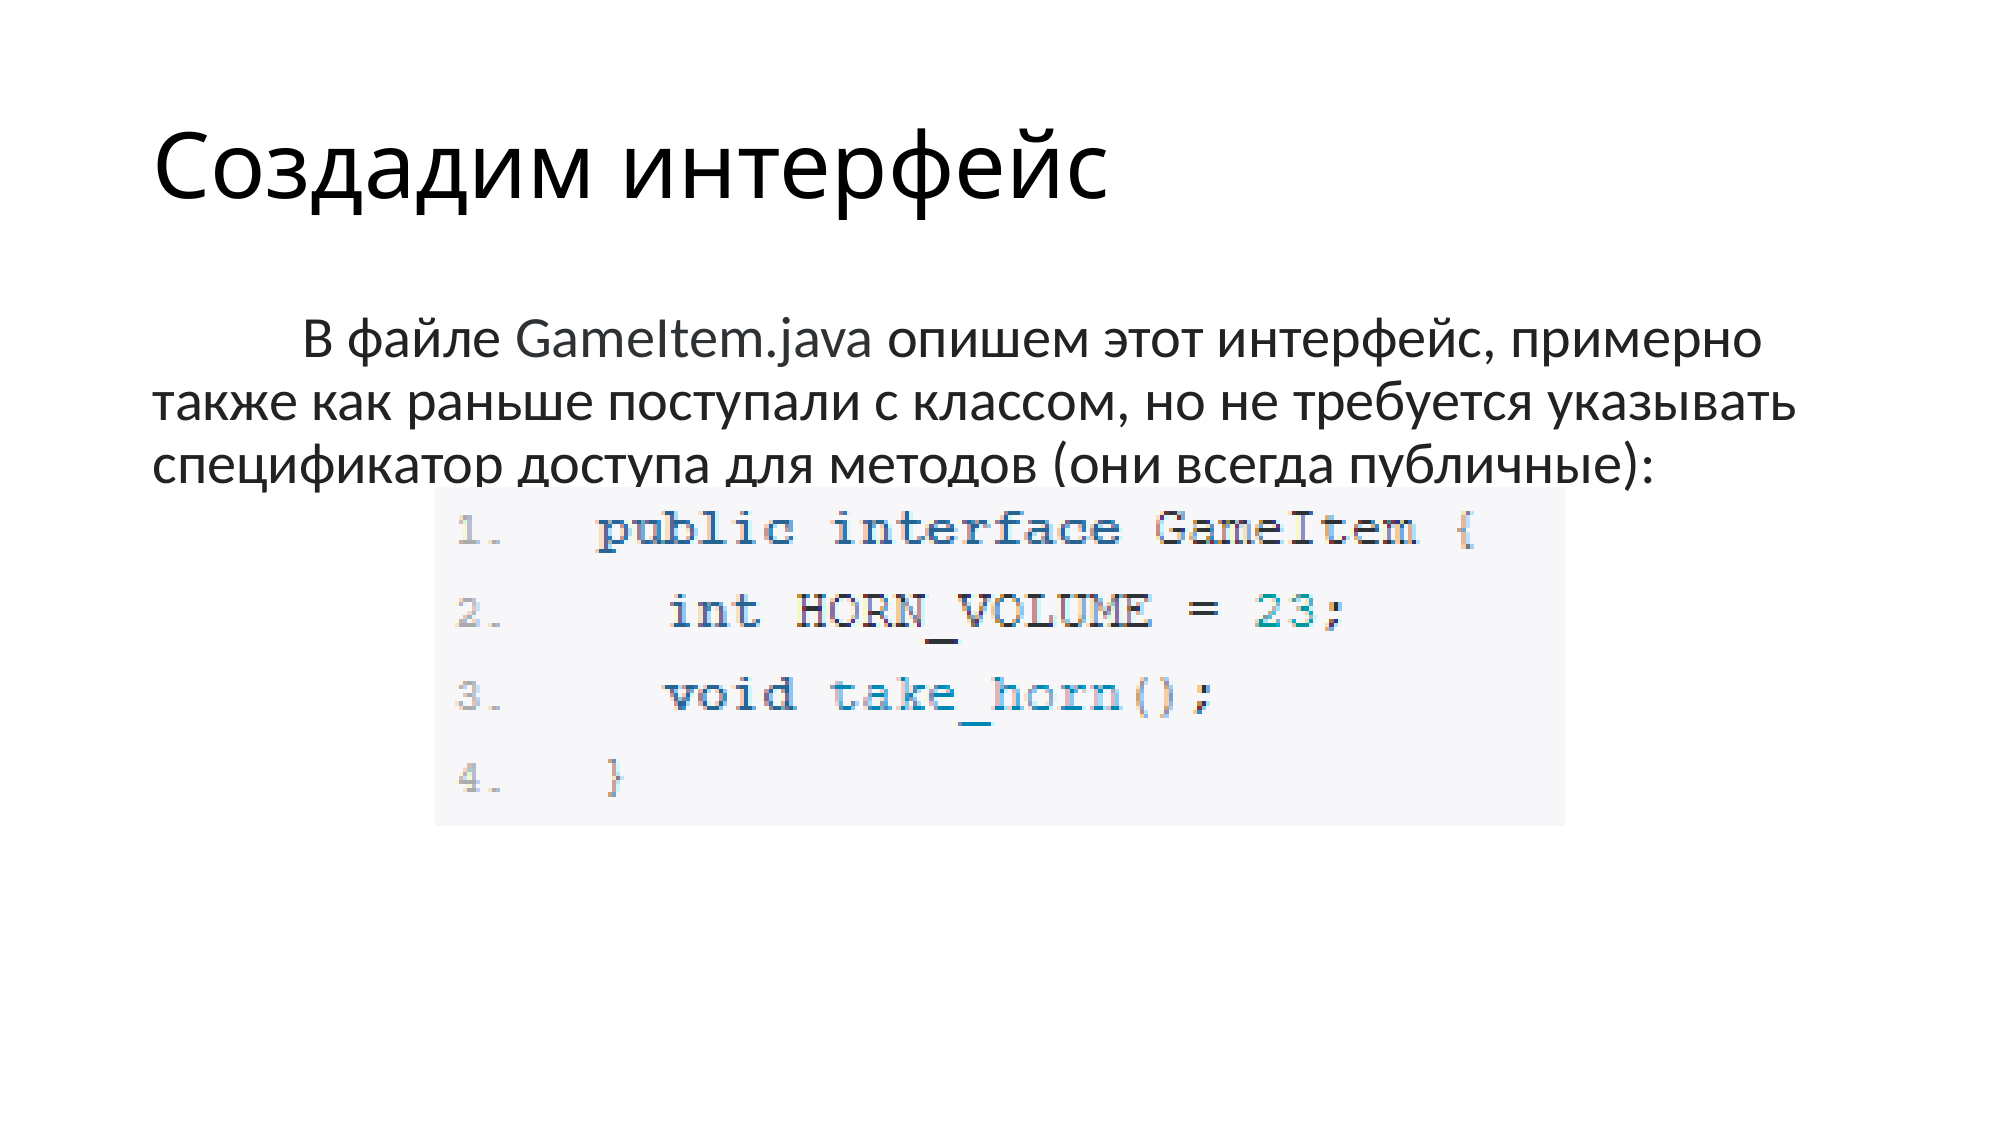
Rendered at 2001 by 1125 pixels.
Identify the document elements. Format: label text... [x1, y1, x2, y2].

title Создадим интерфейс [137, 59, 1863, 278]
picture [435, 487, 1565, 826]
list В файле GameItem.java опишем этот интерфейс, примерно также как раньше поступали с классом, но не требуется указывать спецификатор доступа для методов (они всегда публичные): [137, 299, 1863, 1014]
